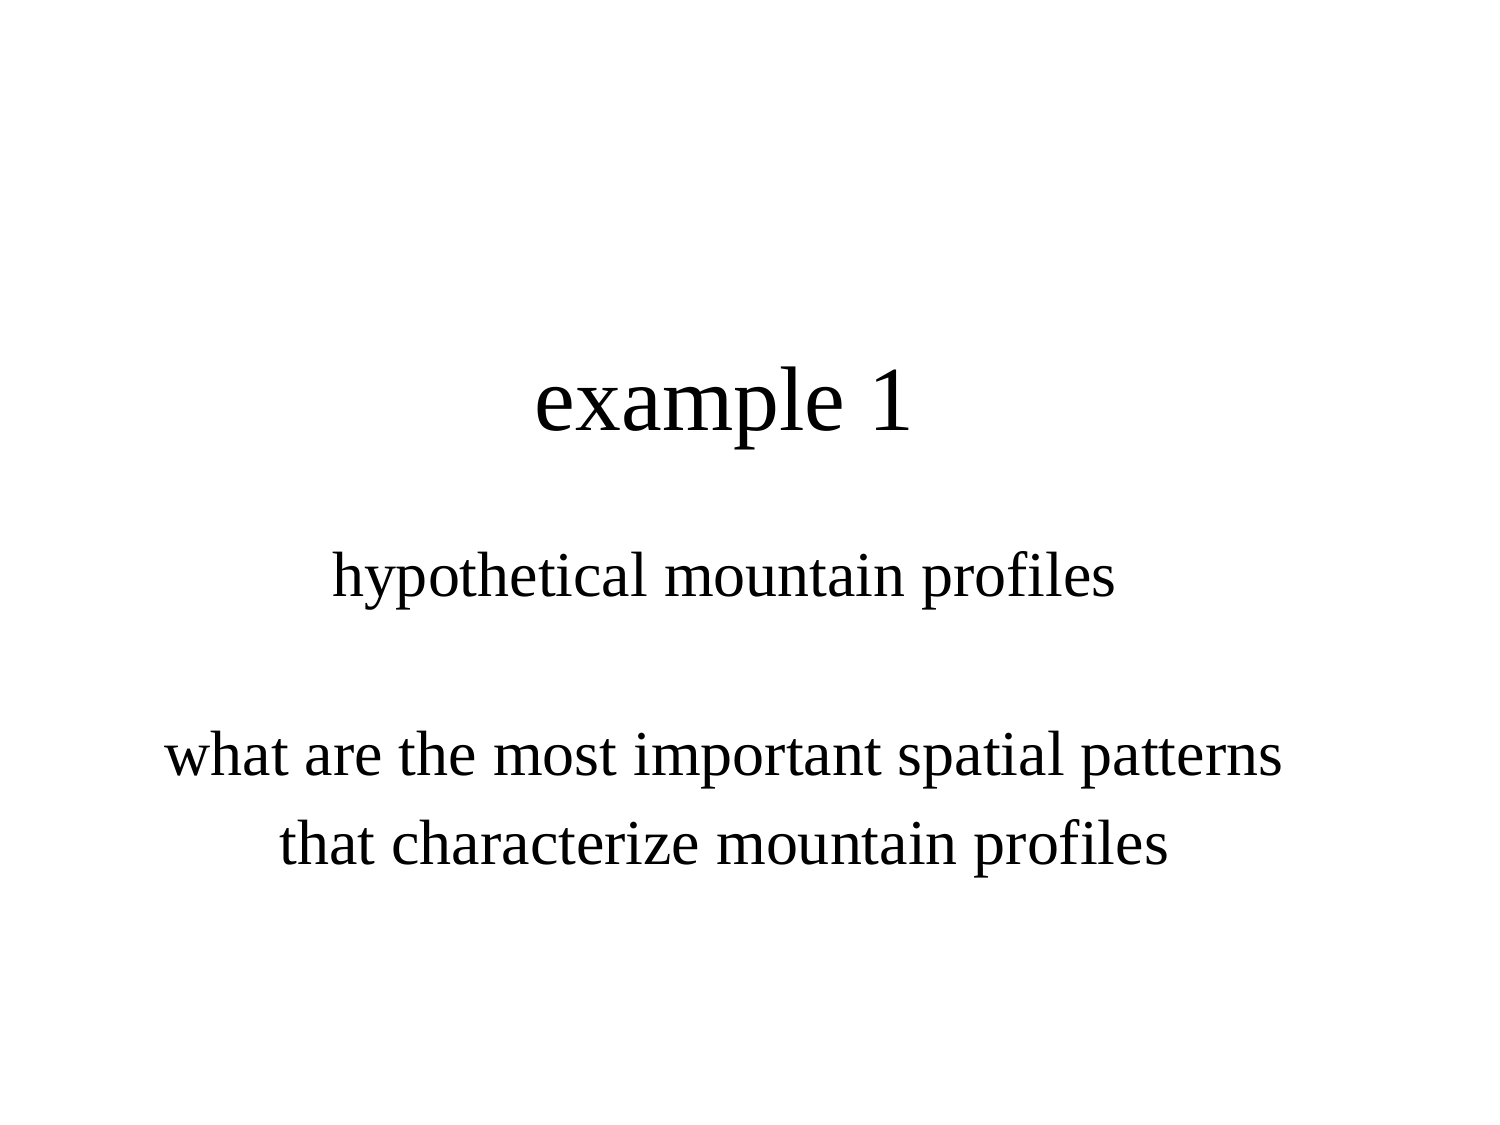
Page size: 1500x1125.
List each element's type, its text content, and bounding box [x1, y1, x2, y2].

list hypothetical mountain profiles what are the most important spatial patterns that characterize mountain profiles [50, 525, 1400, 888]
title example 1 [50, 299, 1400, 488]
